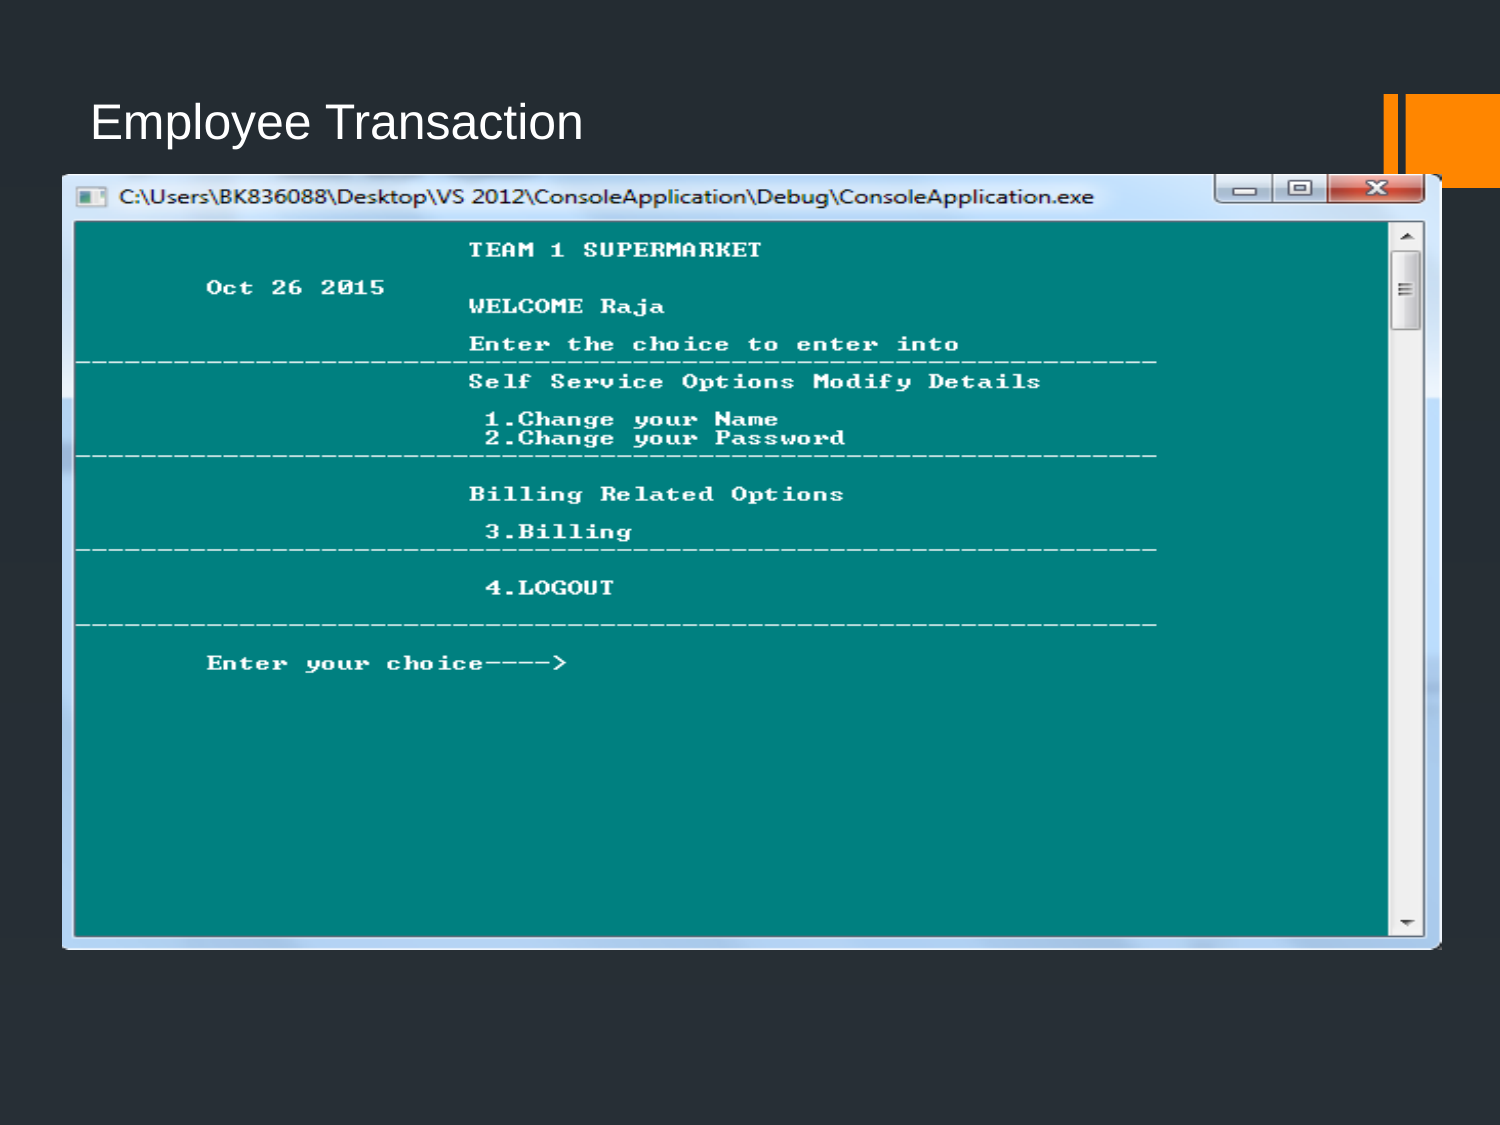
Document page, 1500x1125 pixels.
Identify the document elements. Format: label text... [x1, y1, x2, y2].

picture [61, 174, 1442, 951]
text_box Employee Transaction [75, 82, 713, 157]
